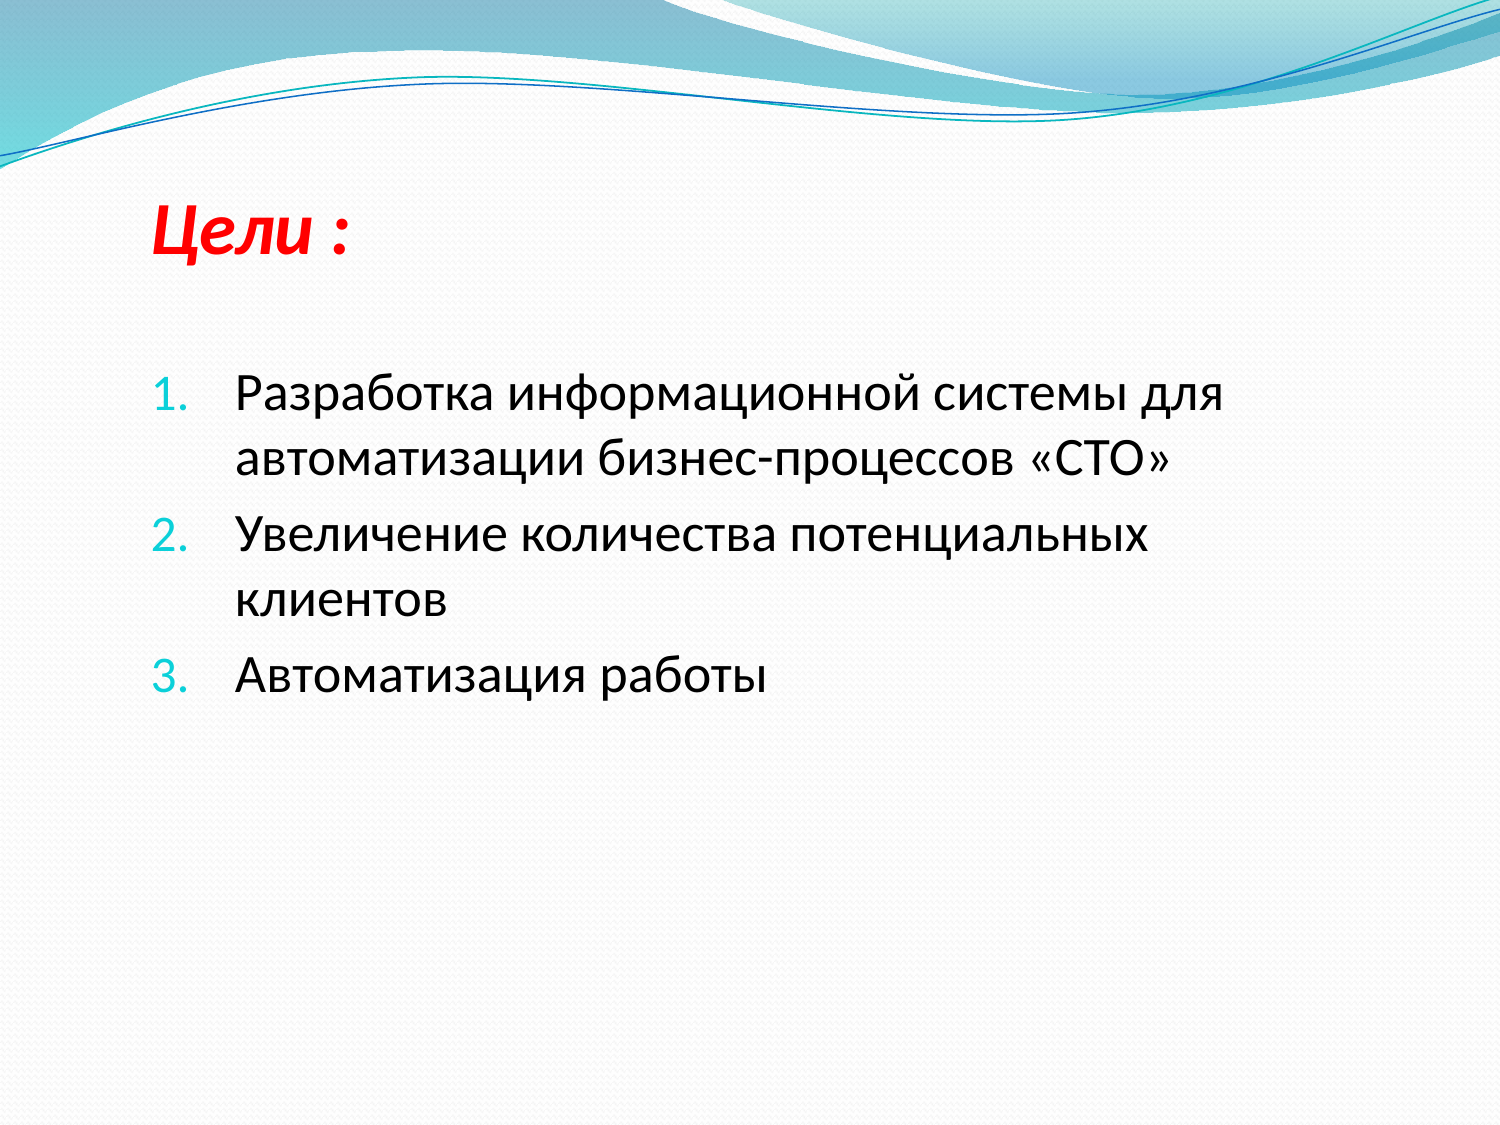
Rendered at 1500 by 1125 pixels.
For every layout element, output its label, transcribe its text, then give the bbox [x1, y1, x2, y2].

list Цели : Разработка информационной системы для автоматизации бизнес-процессов «СТО» Увеличение количества потенциальных клиентов Автоматизация работы [135, 172, 1376, 988]
